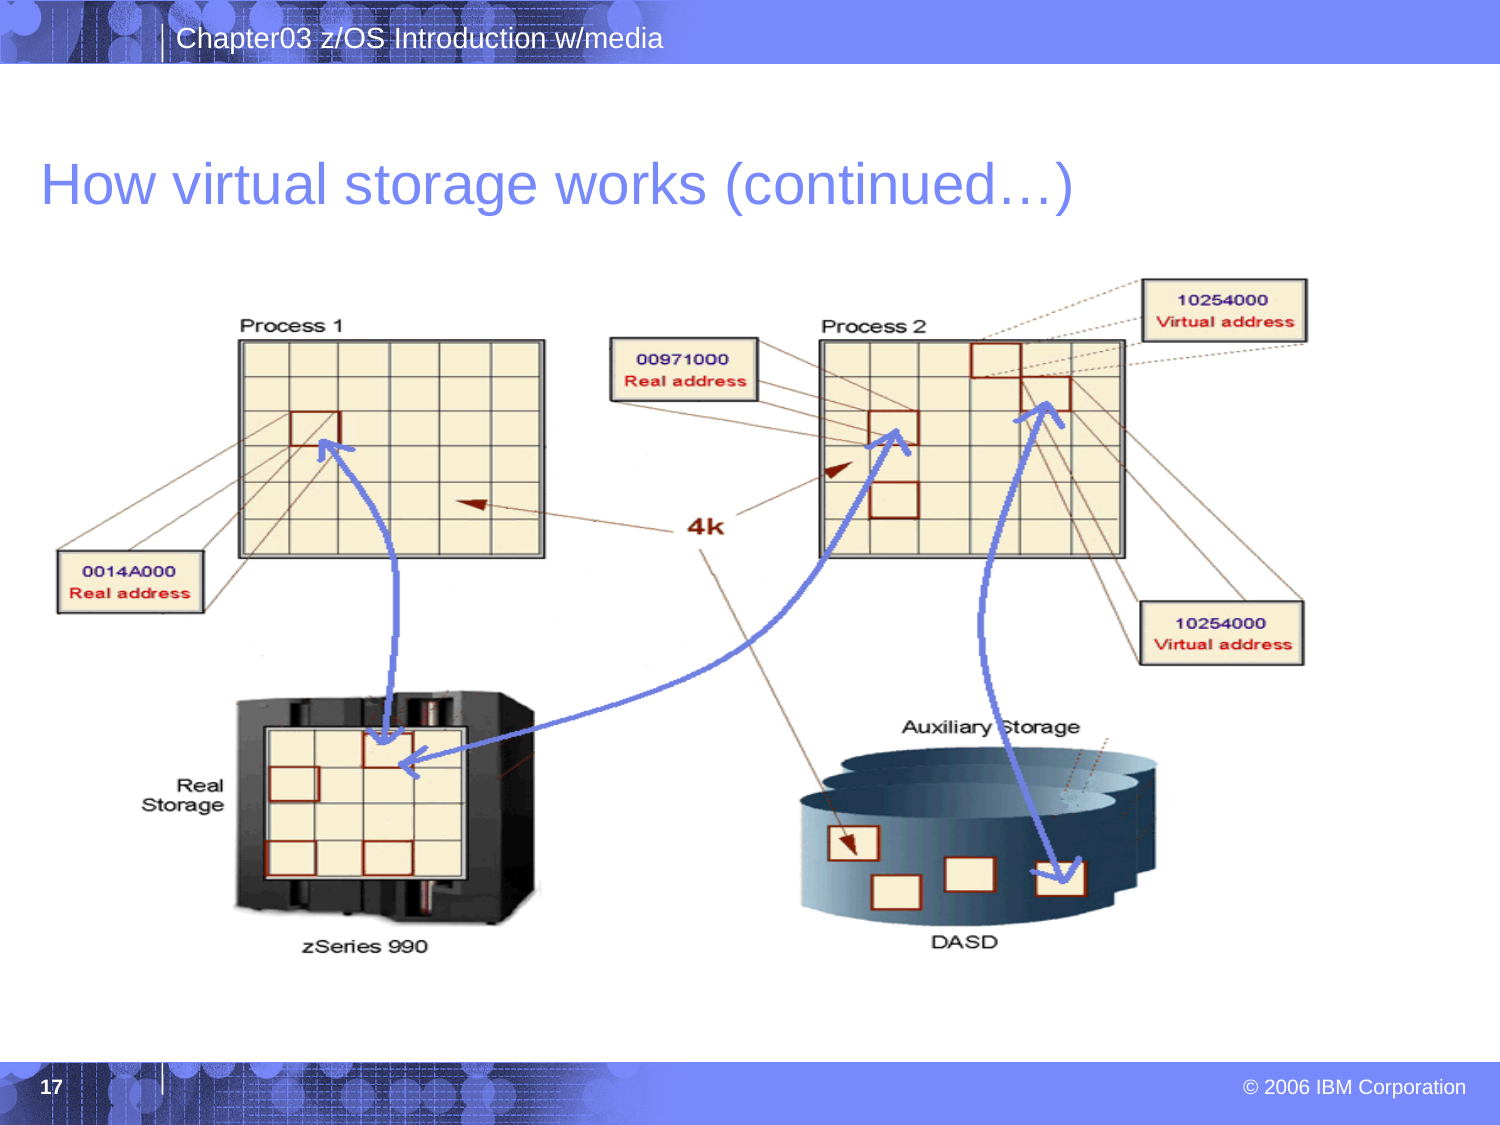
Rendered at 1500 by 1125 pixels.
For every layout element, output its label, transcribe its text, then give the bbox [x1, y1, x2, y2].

title How virtual storage works (continued…) [25, 142, 1378, 225]
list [37, 249, 1389, 985]
slide_number 17 [25, 1066, 191, 1120]
picture [0, 1063, 1500, 1125]
picture [1, 1, 1500, 63]
